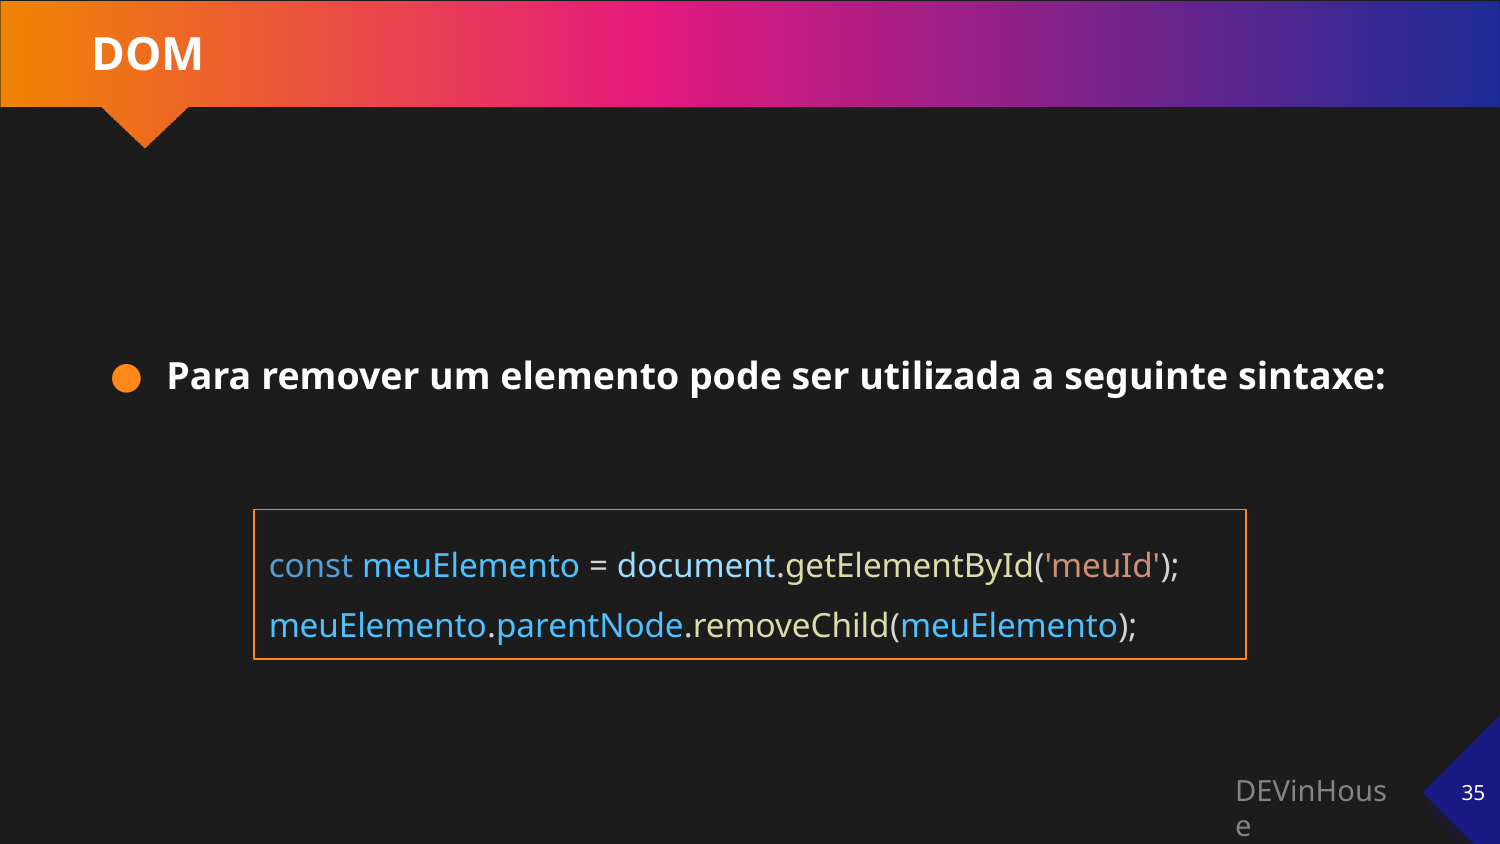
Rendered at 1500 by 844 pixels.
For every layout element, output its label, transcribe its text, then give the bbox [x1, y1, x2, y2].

slide_number ‹#› [1446, 771, 1500, 817]
picture [0, 0, 1500, 168]
title Para remover um elemento pode ser utilizada a seguinte sintaxe: [76, 221, 1418, 505]
text_box const meuElemento = document.getElementById('meuId'); meuElemento.parentNode.removeChild(meuElemento); [253, 509, 1247, 660]
picture [1417, 712, 1500, 844]
title DOM [76, 0, 1424, 105]
